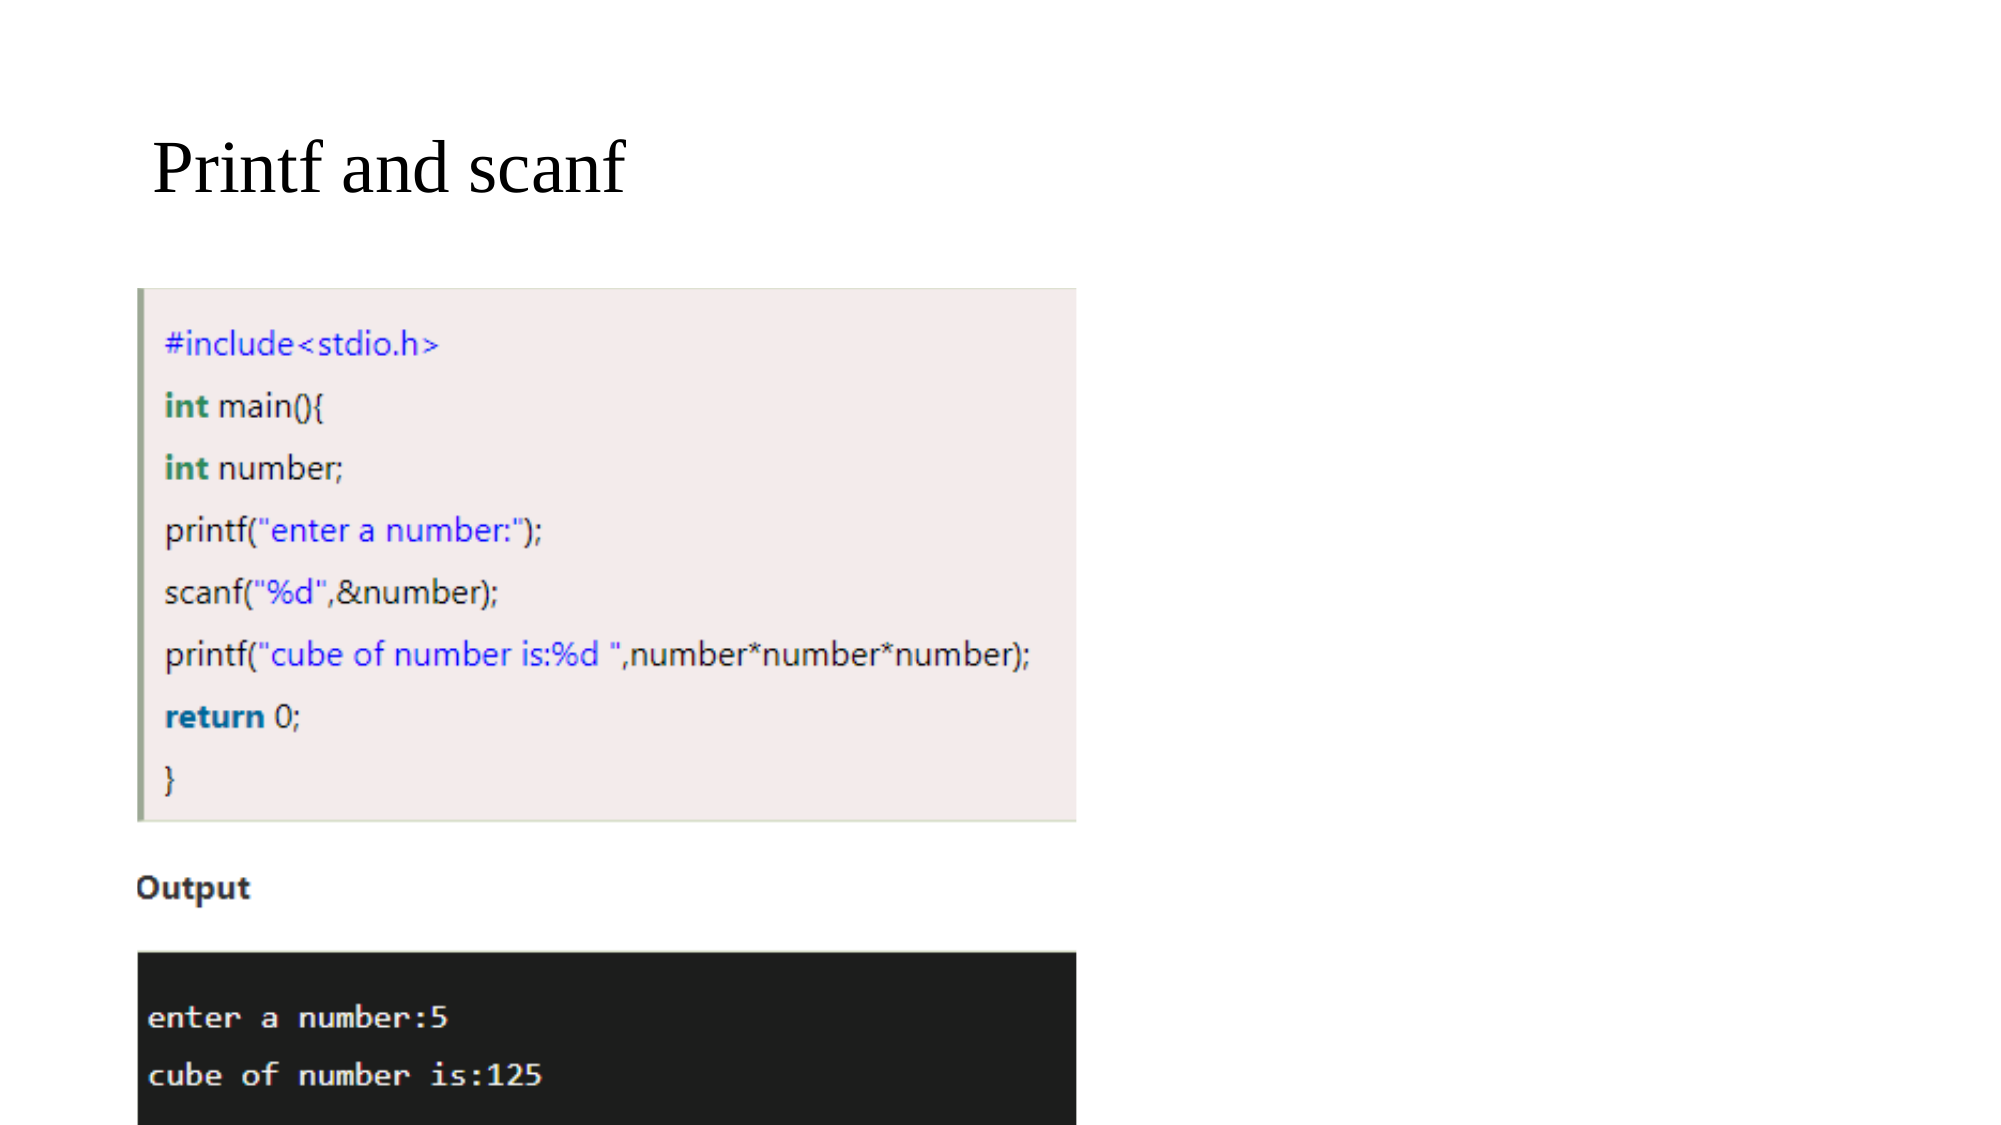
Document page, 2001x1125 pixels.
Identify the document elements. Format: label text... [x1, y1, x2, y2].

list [137, 288, 1077, 1125]
title Printf and scanf [137, 59, 1863, 278]
